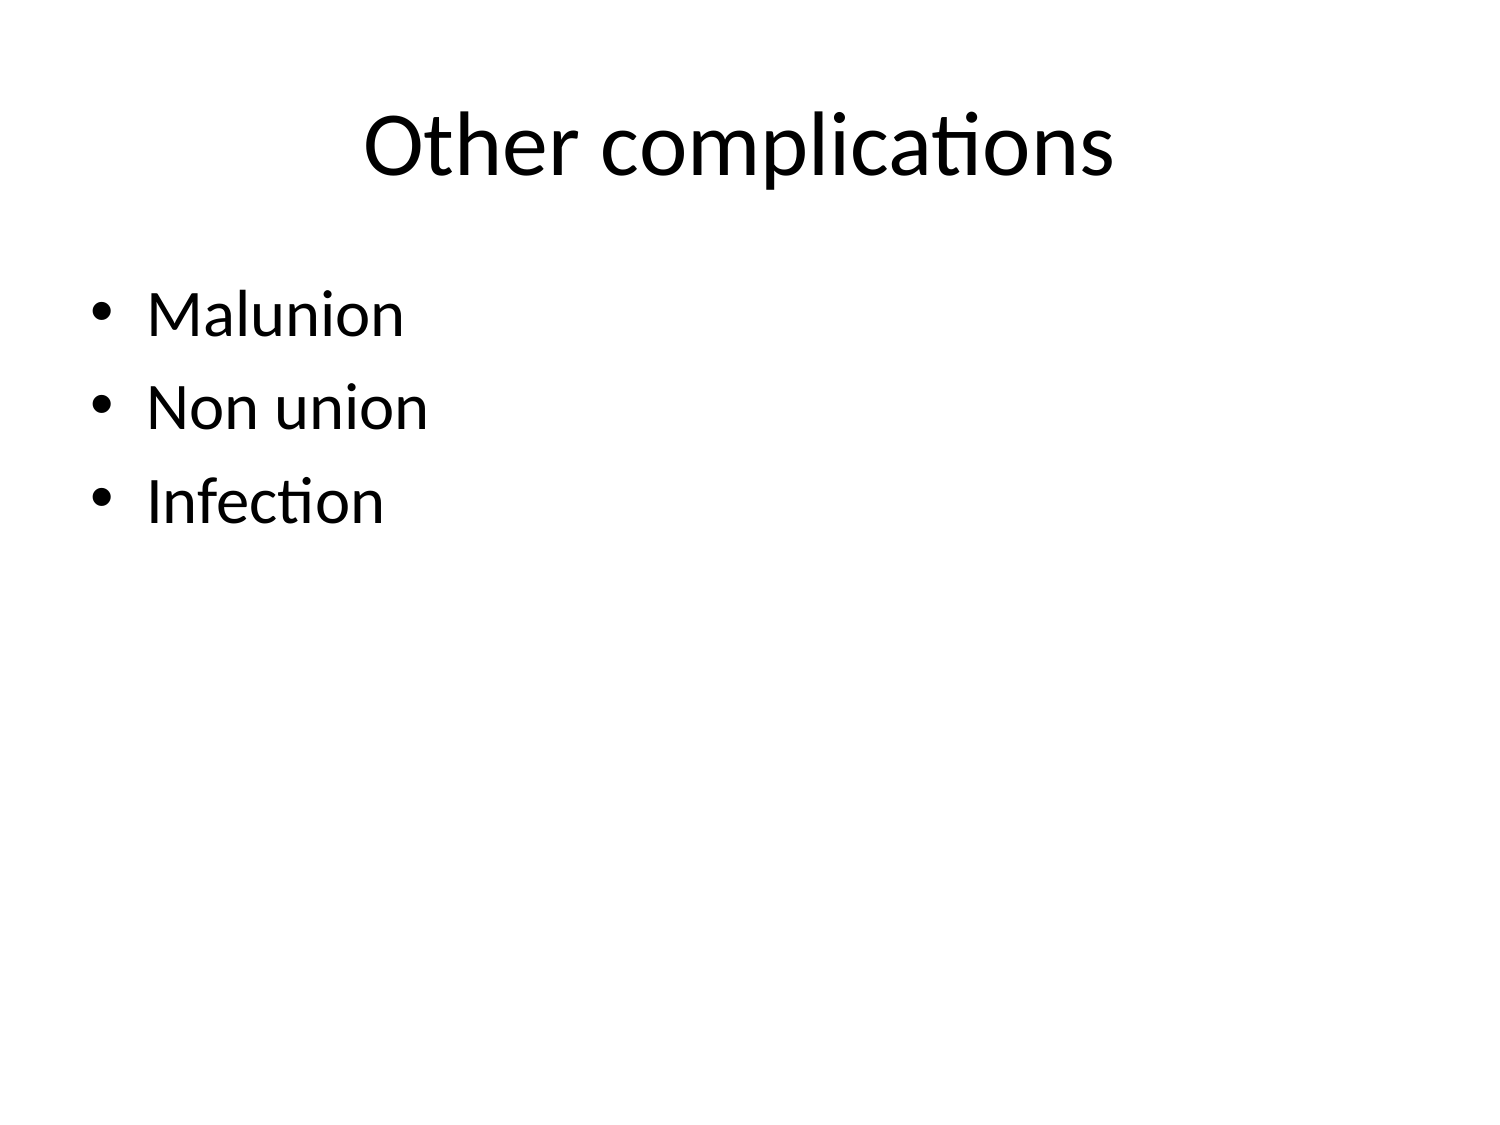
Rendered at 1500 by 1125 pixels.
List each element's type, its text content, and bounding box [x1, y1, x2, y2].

list Malunion Non union Infection [75, 262, 1425, 1005]
title Other complications [75, 45, 1425, 233]
